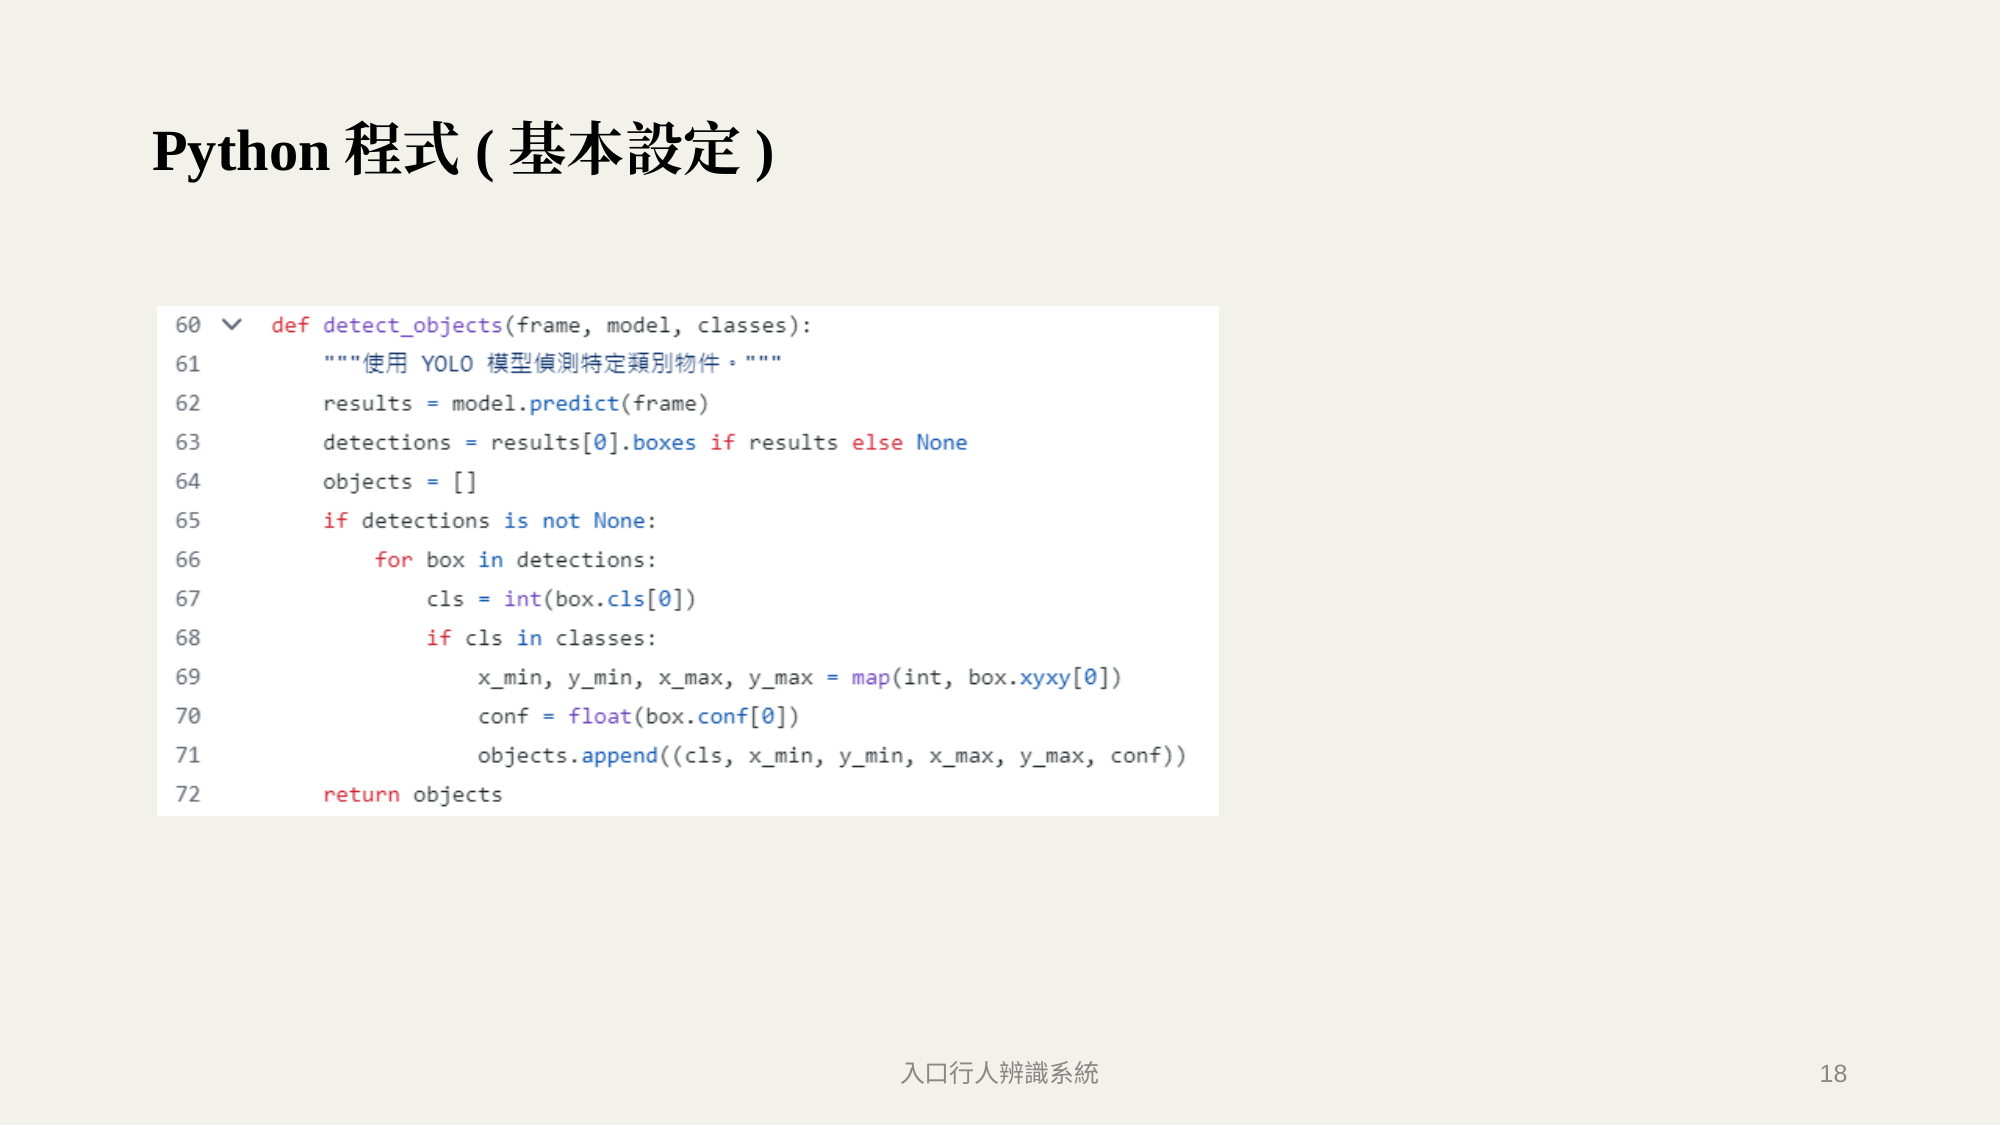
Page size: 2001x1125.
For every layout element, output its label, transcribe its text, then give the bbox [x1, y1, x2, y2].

picture [157, 306, 1219, 816]
footer 入口行人辨識系統 [662, 1042, 1338, 1103]
text_box Python程式(基本設定) [137, 112, 1863, 827]
slide_number ‹#› [1412, 1042, 1863, 1103]
